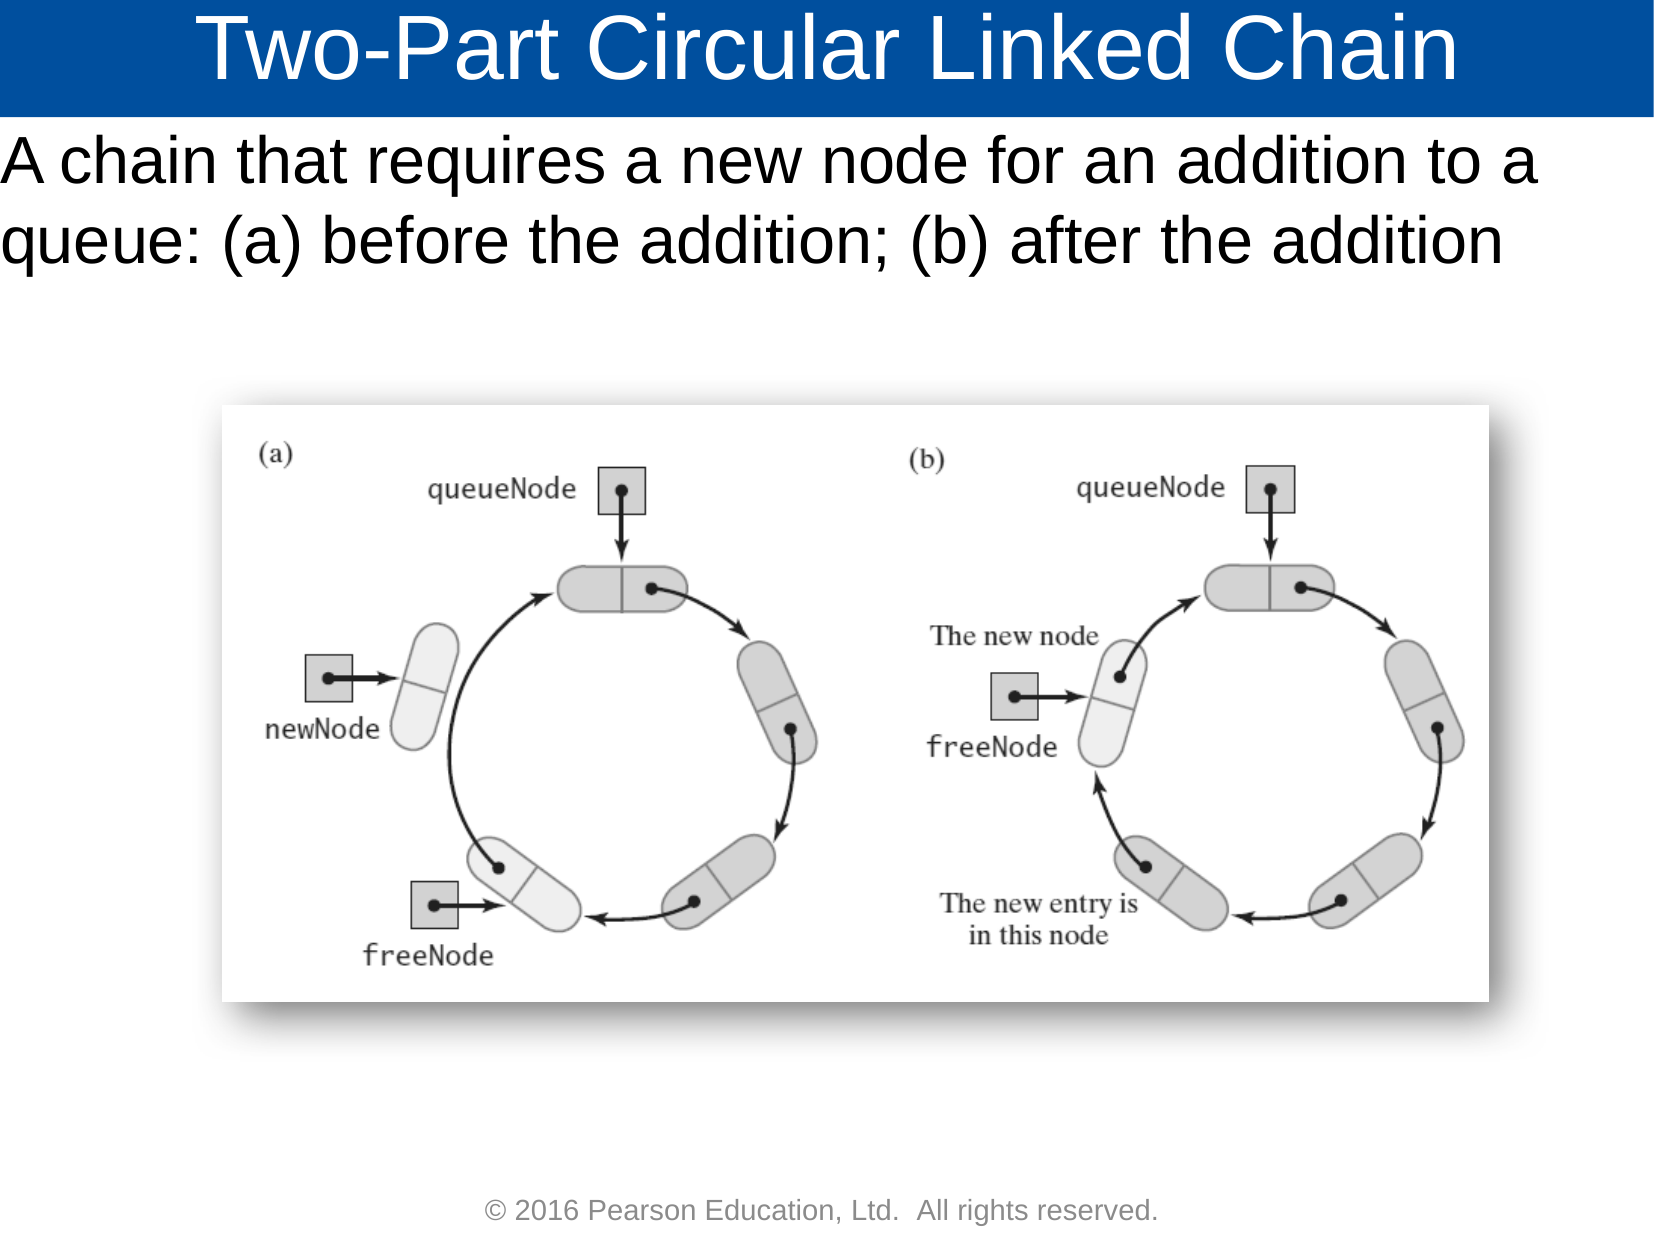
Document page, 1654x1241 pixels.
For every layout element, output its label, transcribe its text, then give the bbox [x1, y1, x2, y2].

footer © 2016 Pearson Education, Ltd. All rights reserved. [407, 1190, 1238, 1241]
title Two-Part Circular Linked Chain [0, 0, 1654, 117]
picture [222, 404, 1489, 1002]
list A chain that requires a new node for an addition to a queue: (a) before the addition; (b) after the addition [0, 117, 1654, 1195]
